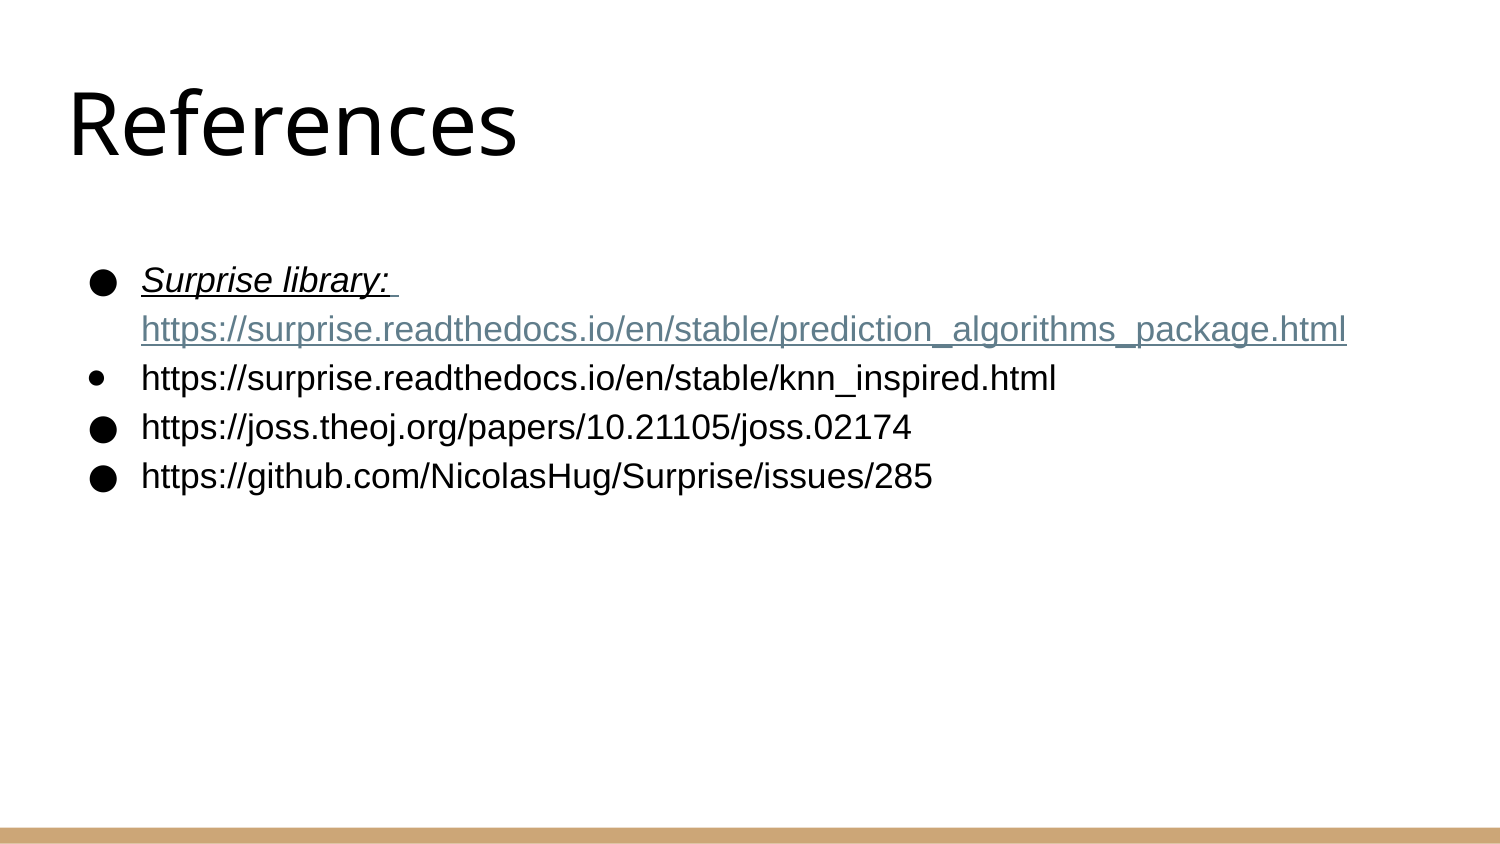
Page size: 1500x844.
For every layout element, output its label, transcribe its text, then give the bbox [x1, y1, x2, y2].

title References [51, 51, 1449, 189]
list Surprise library: https://surprise.readthedocs.io/en/stable/prediction_algorithms_package.html https://surprise.readthedocs.io/en/stable/knn_inspired.html https://joss.theoj.org/papers/10.21105/joss.02174 https://github.com/NicolasHug/Surprise/issues/285 [51, 200, 1449, 752]
